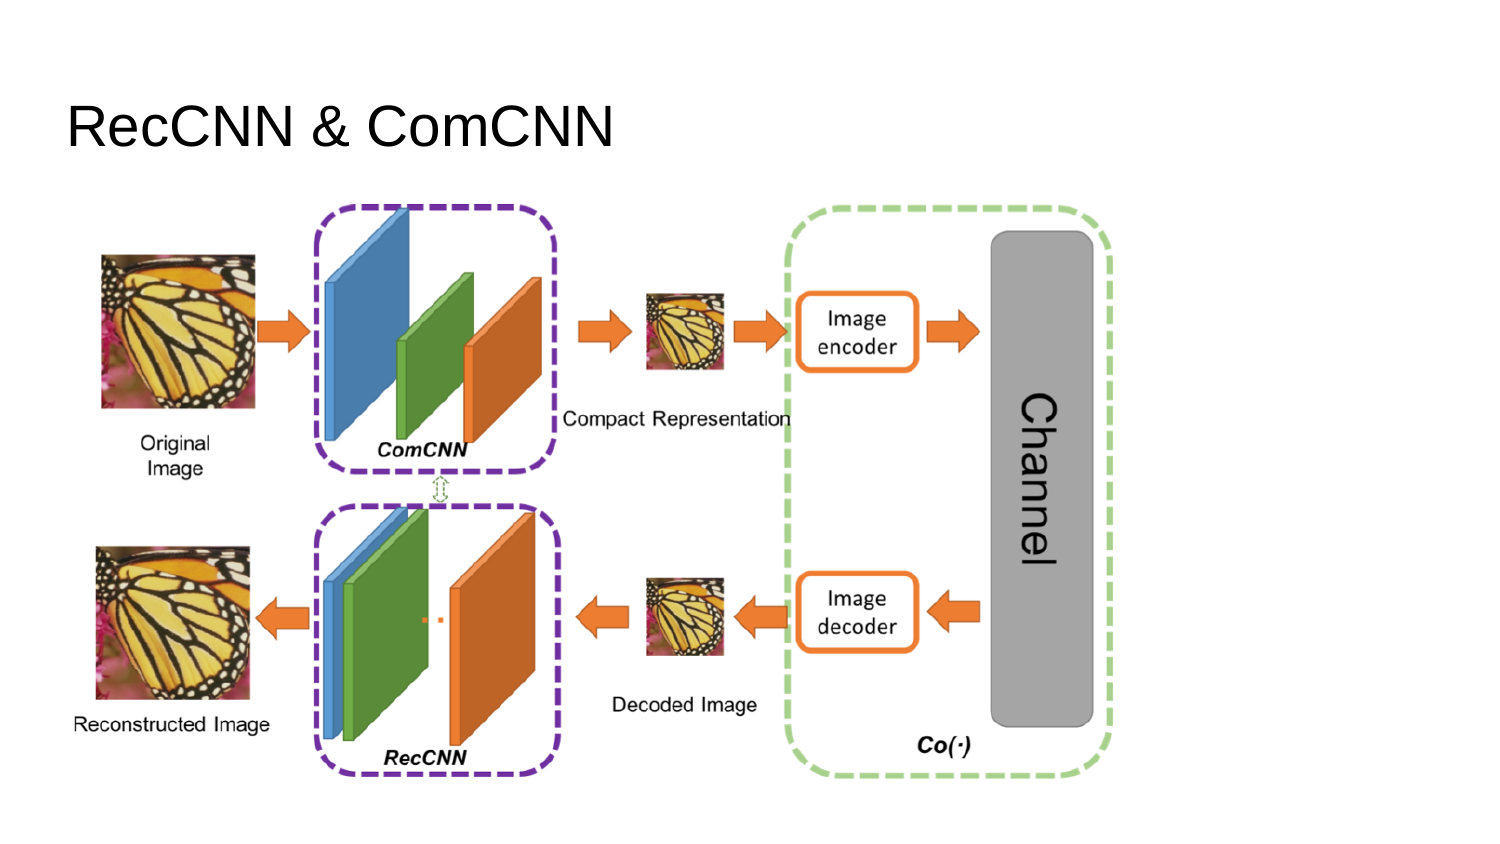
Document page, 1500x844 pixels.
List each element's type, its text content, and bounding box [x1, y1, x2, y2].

title RecCNN & ComCNN [51, 72, 1449, 167]
picture [62, 175, 1178, 803]
